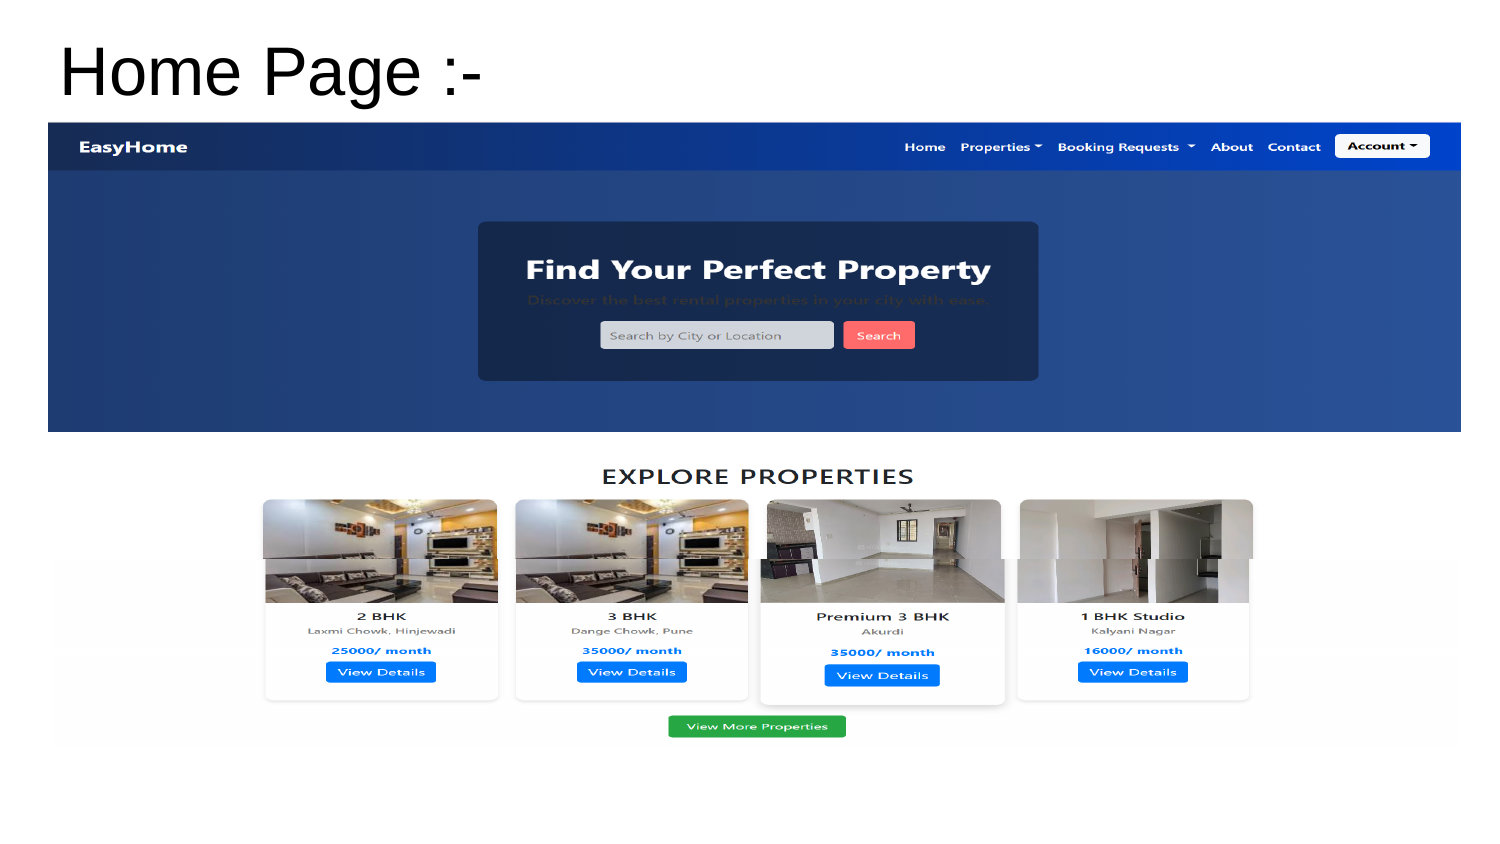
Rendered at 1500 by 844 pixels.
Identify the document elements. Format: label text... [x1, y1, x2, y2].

picture [48, 121, 1461, 747]
title Home Page :- [48, 20, 1107, 121]
